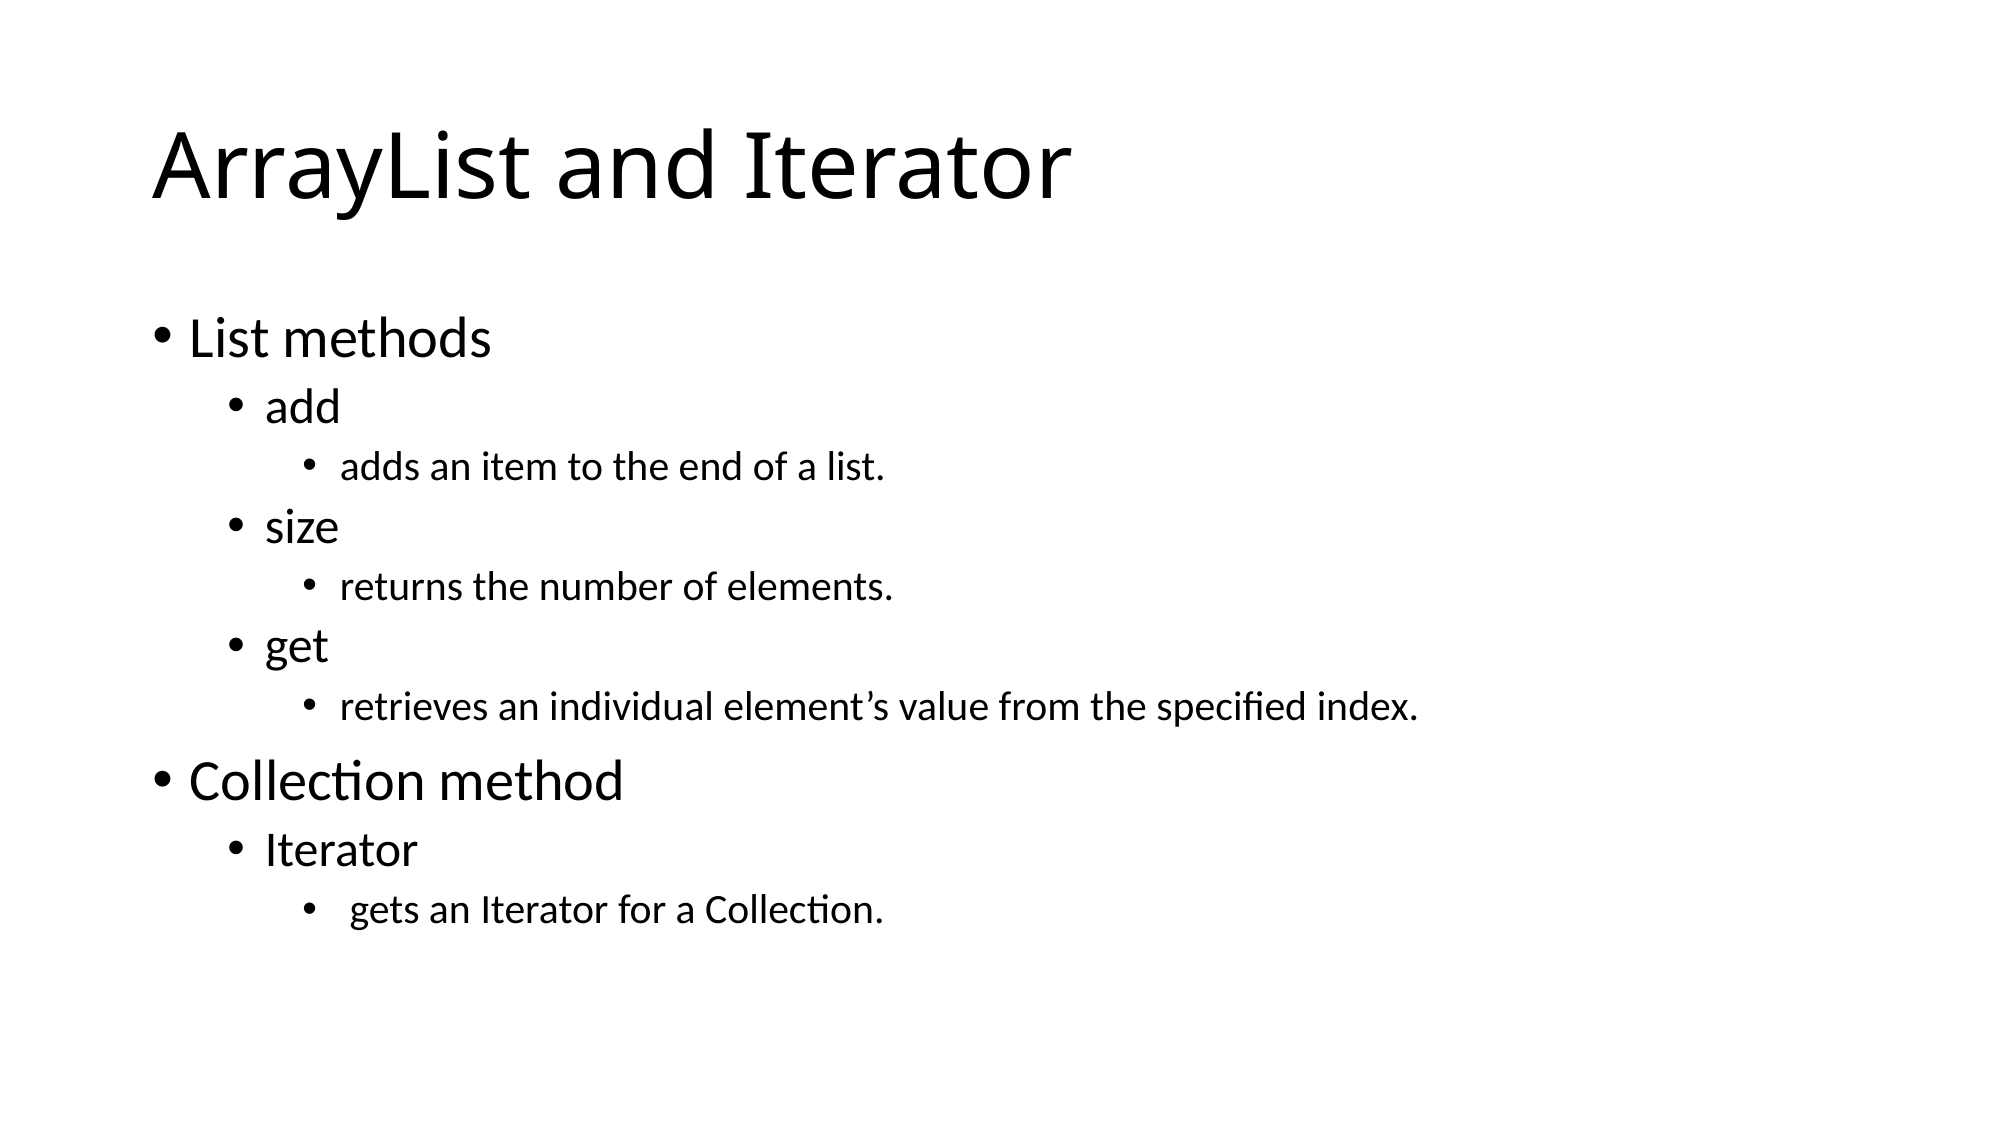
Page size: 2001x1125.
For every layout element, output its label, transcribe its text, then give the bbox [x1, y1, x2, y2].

title ArrayList and Iterator [137, 59, 1863, 278]
list List methods add adds an item to the end of a list. size returns the number of elements. get retrieves an individual element’s value from the specified index. Collection method Iterator gets an Iterator for a Collection. [137, 299, 1863, 1014]
